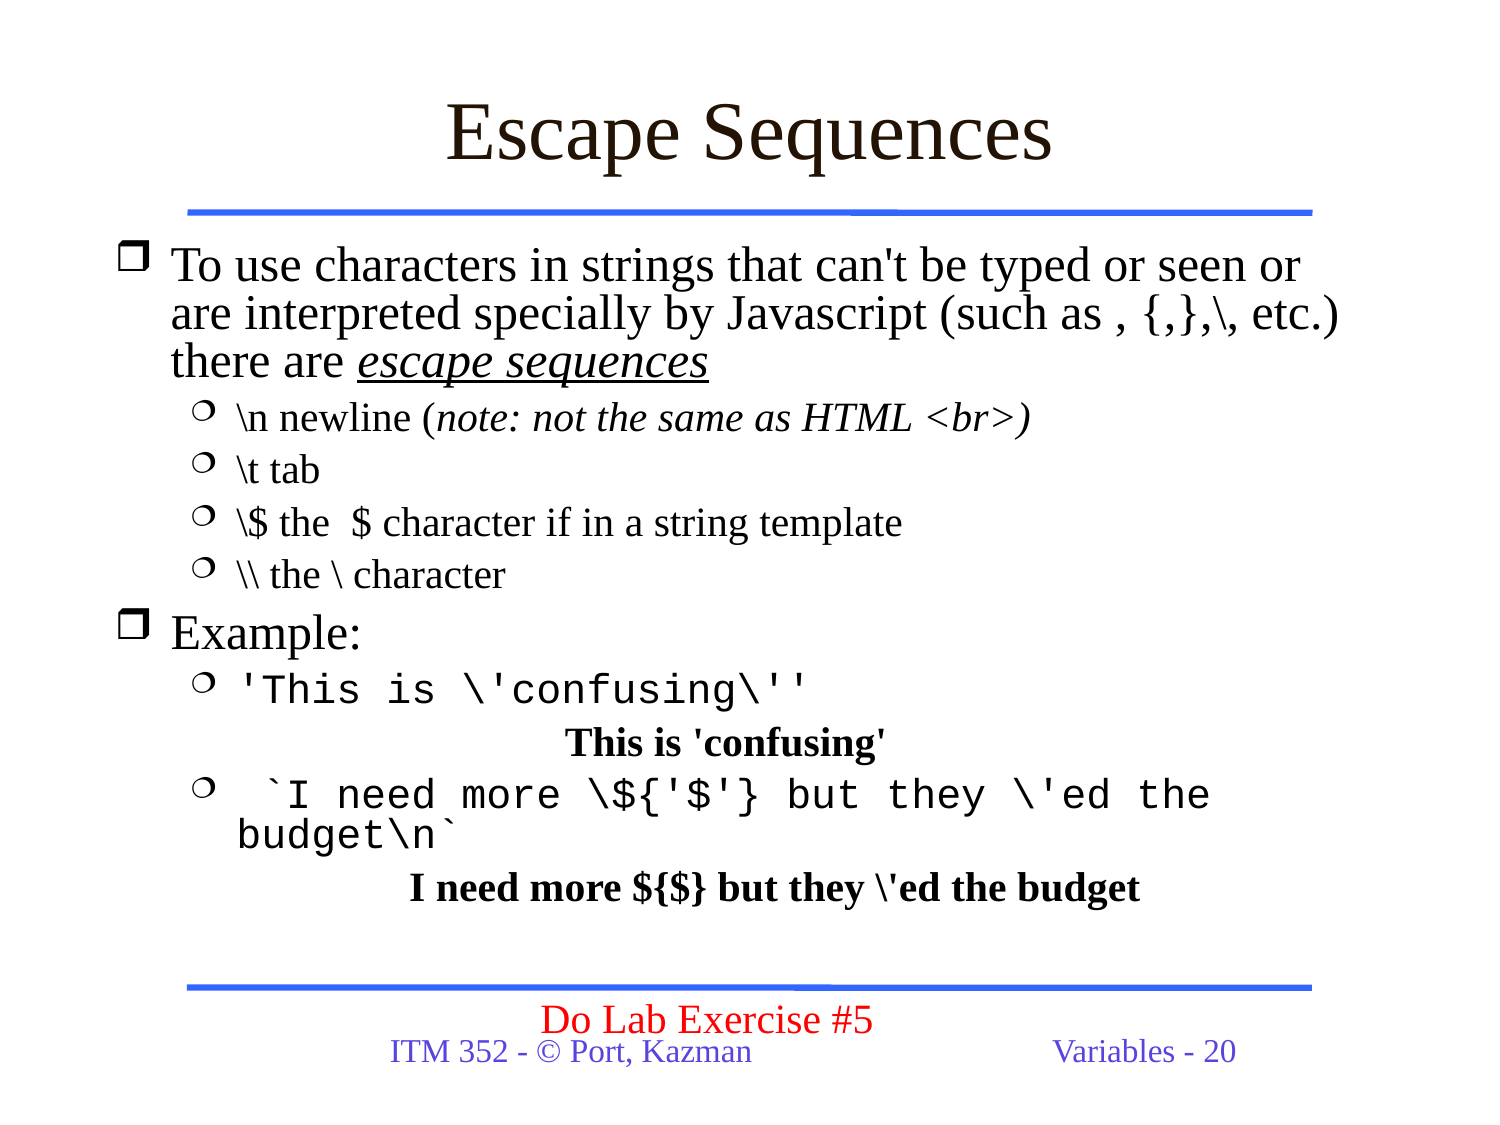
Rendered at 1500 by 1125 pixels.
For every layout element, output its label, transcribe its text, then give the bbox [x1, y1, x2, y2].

title Escape Sequences [112, 37, 1388, 225]
text_box Do Lab Exercise #5 [287, 984, 1138, 1050]
list To use characters in strings that can't be typed or seen or are interpreted specially by Javascript (such as , {,},\, etc.) there are escape sequences \n newline (note: not the same as HTML <br>) \t tab \$ the $ character if in a string template \\ the \ character Example: 'This is \'confusing\'' This is 'confusing' `I need more \${'$'} but they \'ed the budget\n` I need more ${$} but they \'ed the budget [99, 235, 1375, 963]
